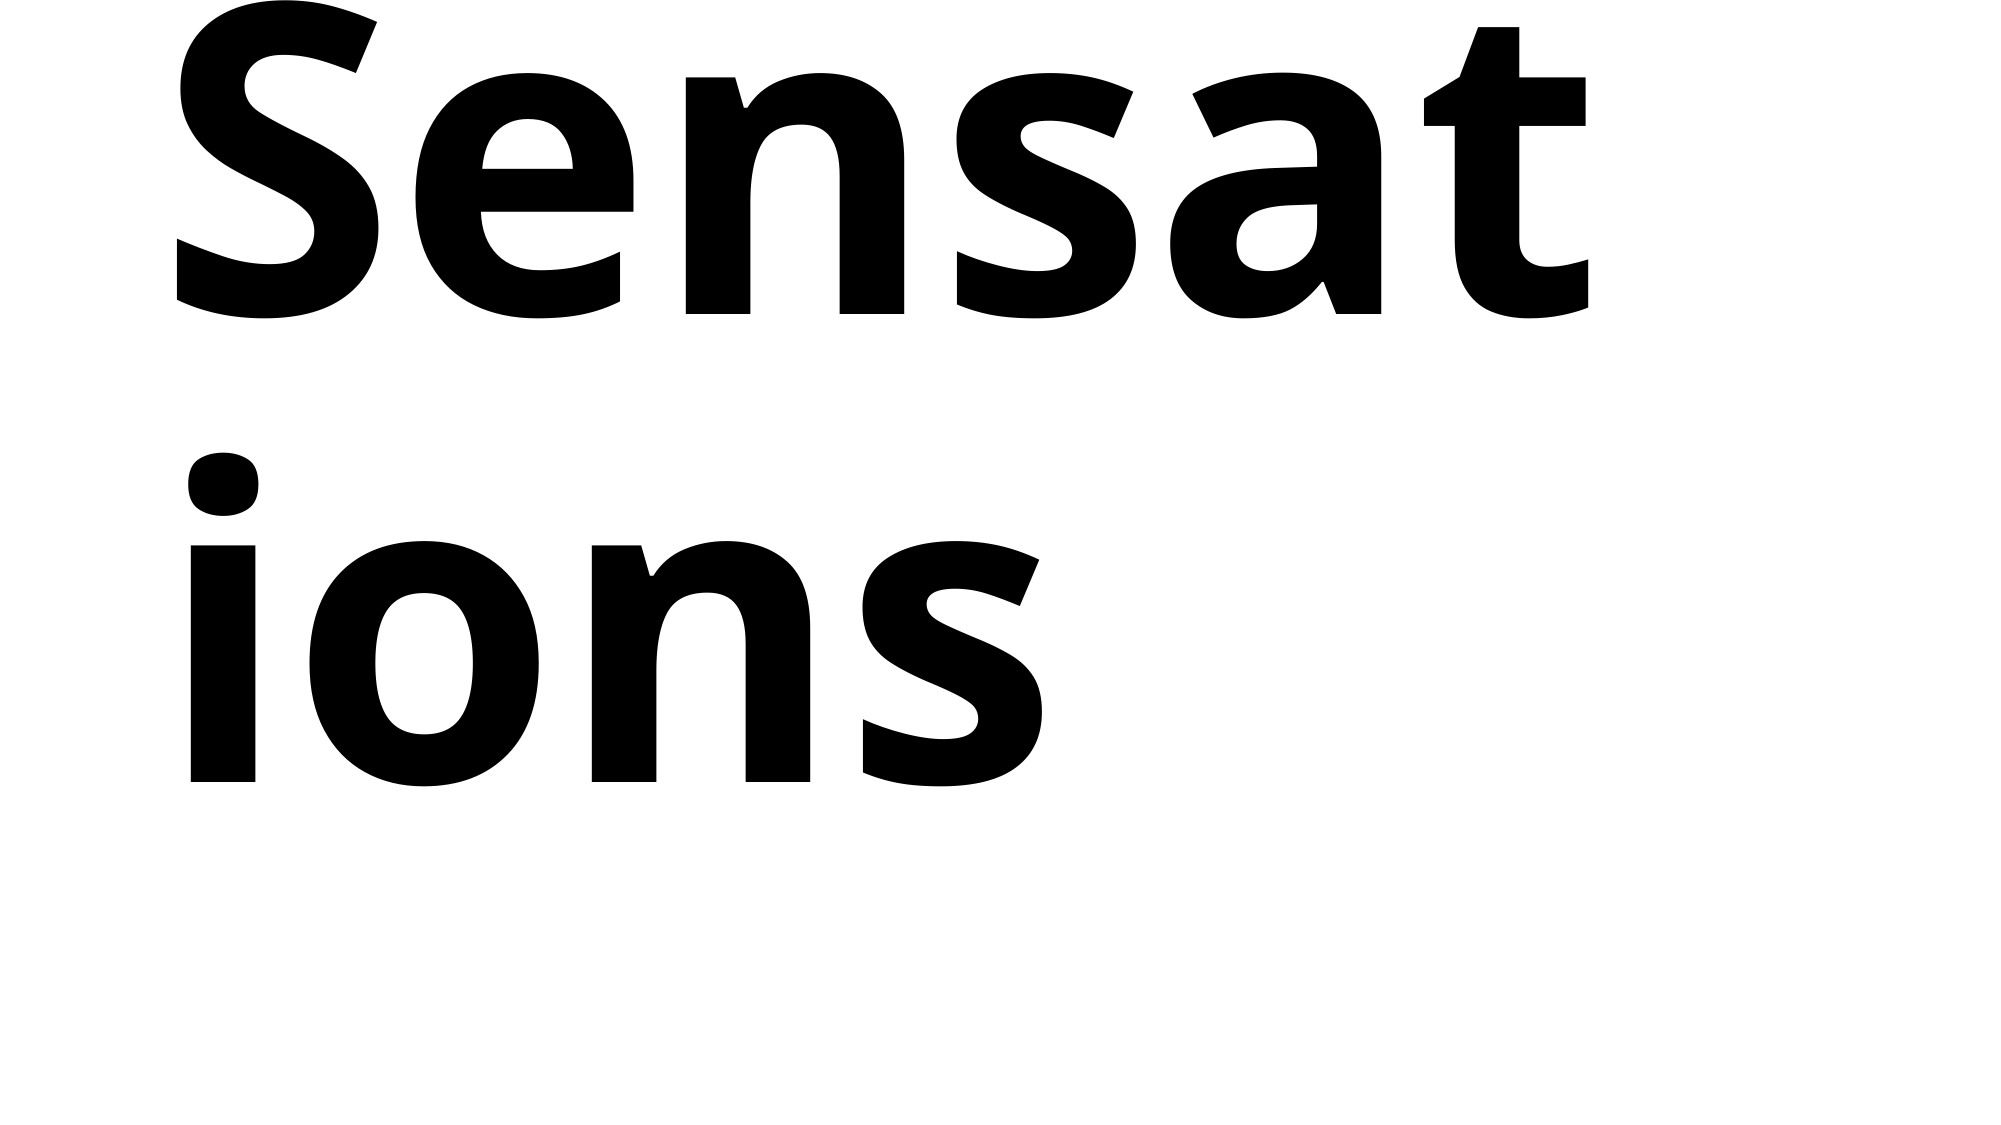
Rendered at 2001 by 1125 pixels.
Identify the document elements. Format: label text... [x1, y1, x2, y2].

title Soul Food Sensations [142, 325, 1681, 884]
